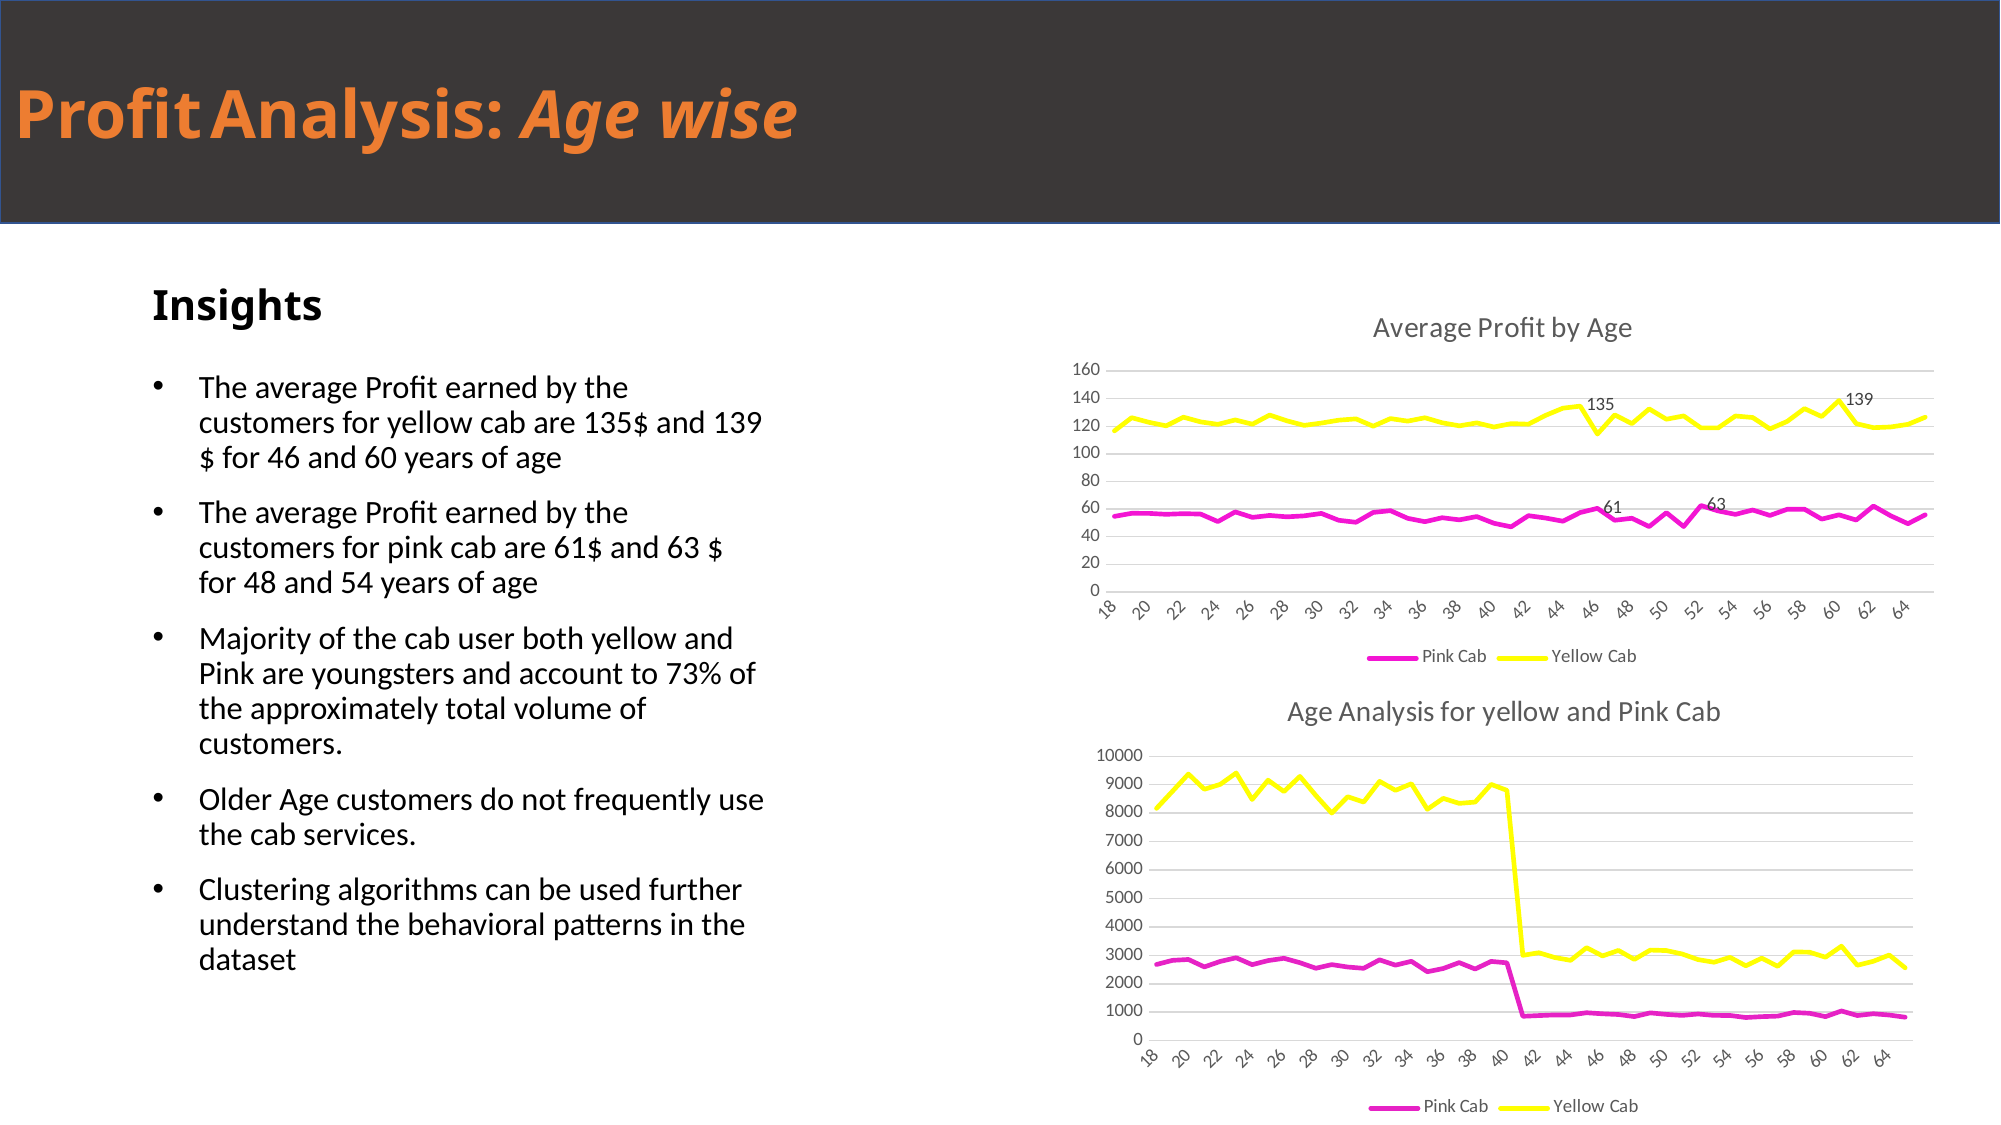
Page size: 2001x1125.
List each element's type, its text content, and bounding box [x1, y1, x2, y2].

chart [1053, 291, 1952, 1124]
list The average Profit earned by the customers for yellow cab are 135$ and 139 $ for 46 and 60 years of age The average Profit earned by the customers for pink cab are 61$ and 63 $ for 48 and 54 years of age Majority of the cab user both yellow and Pink are youngsters and account to 73% of the approximately total volume of customers. Older Age customers do not frequently use the cab services. Clustering algorithms can be used further understand the behavioral patterns in the dataset [137, 362, 783, 988]
title Insights [137, 224, 783, 338]
text_box Profit Analysis: Age wise [0, 0, 2000, 224]
